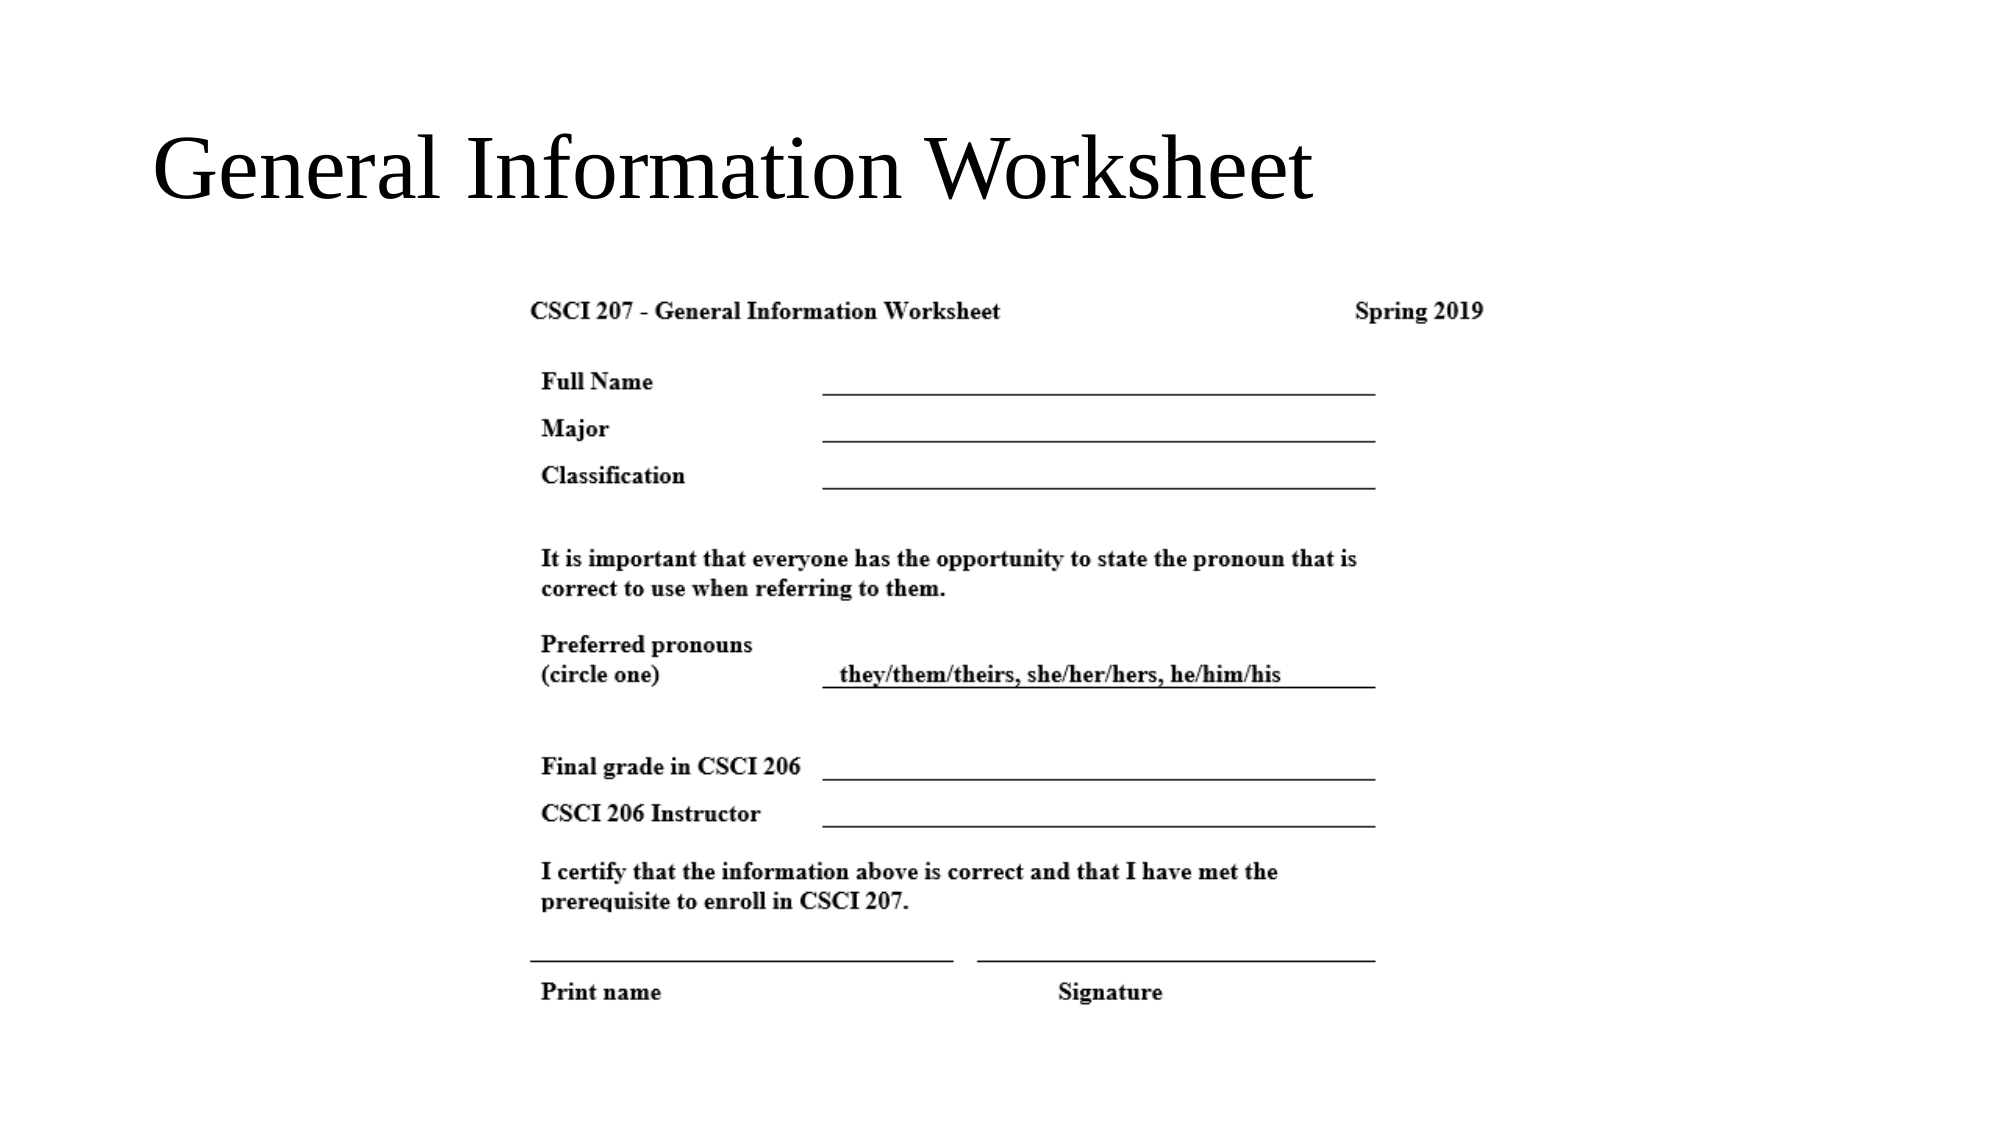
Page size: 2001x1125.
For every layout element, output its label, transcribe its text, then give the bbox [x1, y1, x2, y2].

title General Information Worksheet [137, 59, 1863, 278]
picture [507, 277, 1493, 1036]
